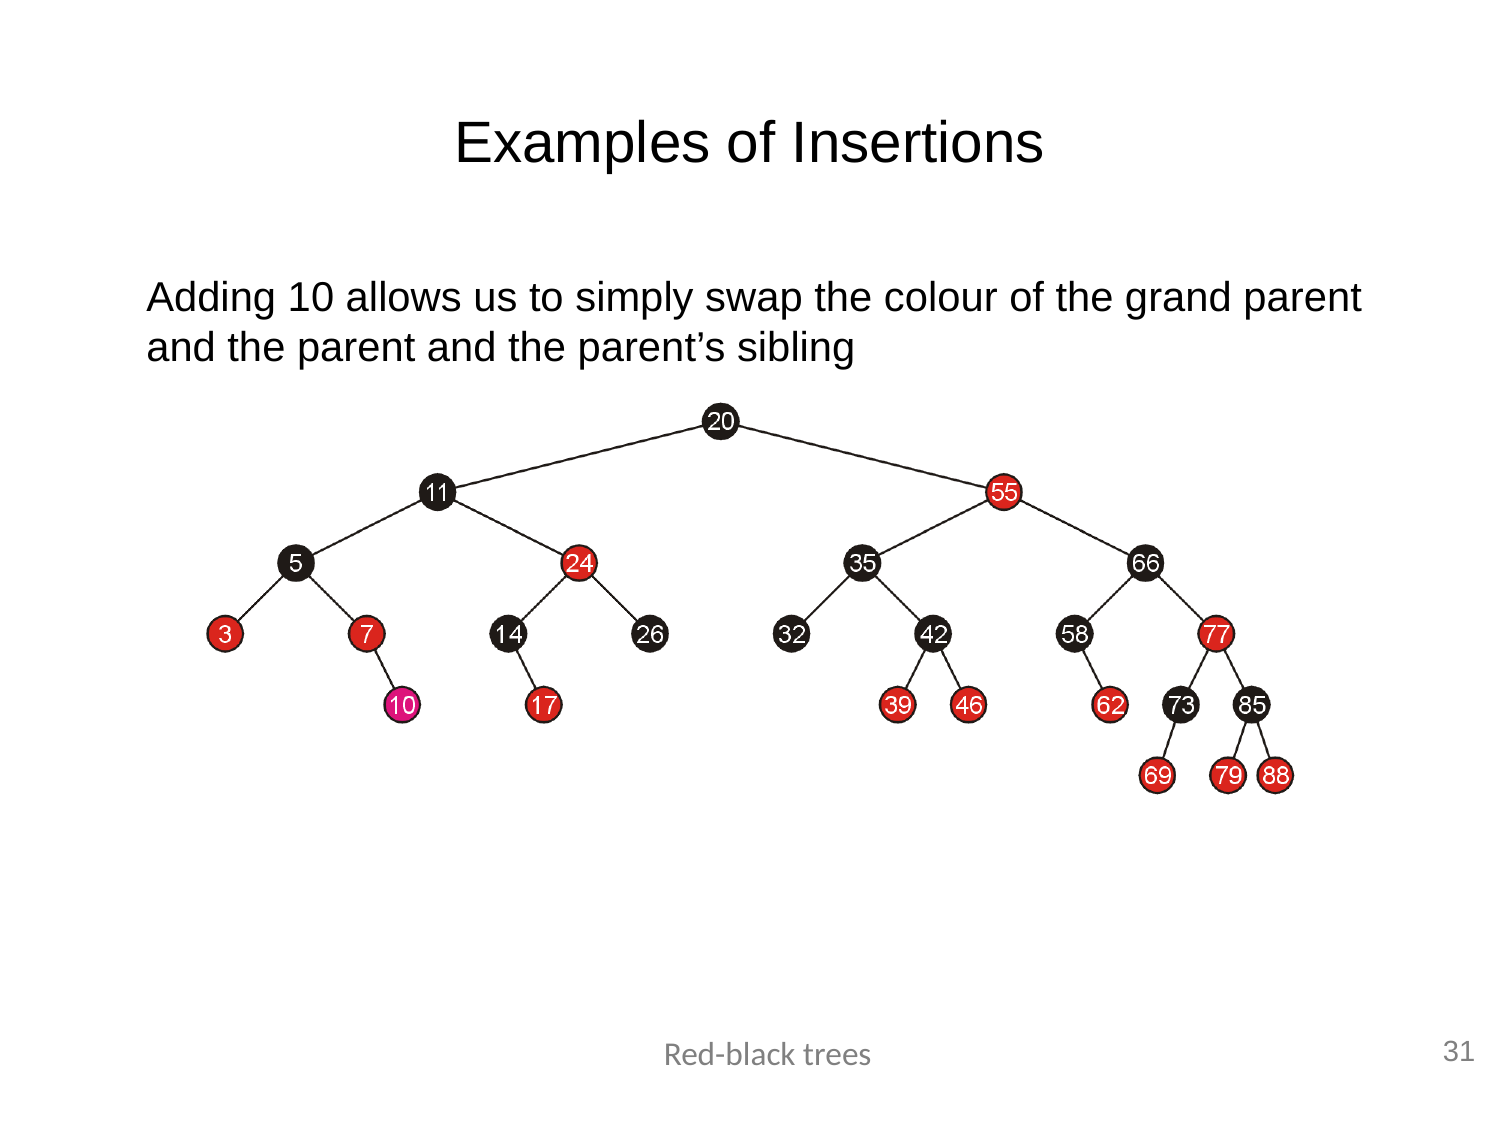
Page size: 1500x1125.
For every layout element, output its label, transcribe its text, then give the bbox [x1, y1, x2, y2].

list Adding 10 allows us to simply swap the colour of the grand parent and the parent and the parent’s sibling [74, 262, 1426, 1006]
title Examples of Insertions [74, 44, 1426, 233]
picture [200, 396, 1300, 799]
